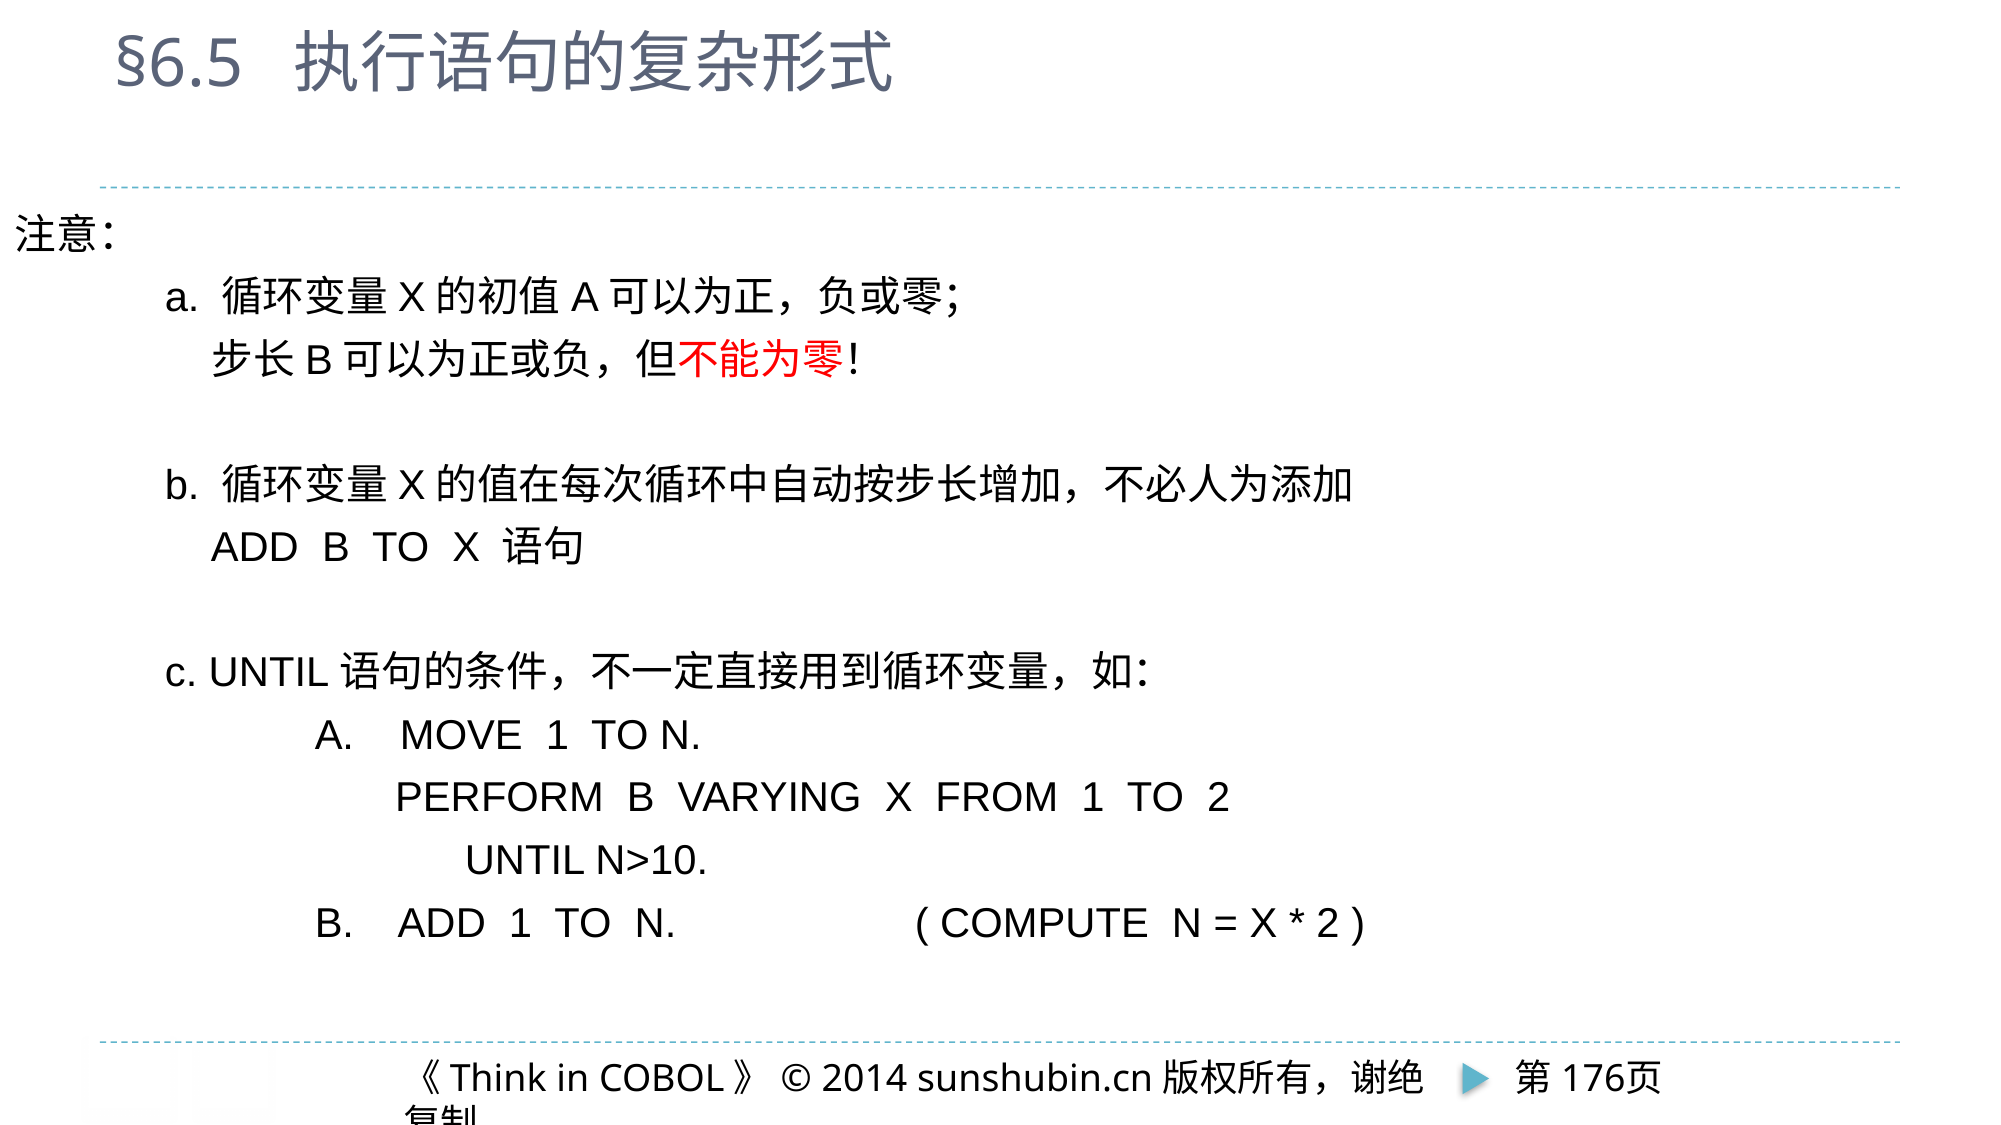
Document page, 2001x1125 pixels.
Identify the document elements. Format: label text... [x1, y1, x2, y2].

list 注意： a. 循环变量X的初值A可以为正，负或零； 步长B可以为正或负，但不能为零！ b. 循环变量X的值在每次循环中自动按步长增加，不必人为添加 ADD B TO X 语句 c. UNTIL语句的条件，不一定直接用到循环变量，如： A. MOVE 1 TO N. PERFORM B VARYING X FROM 1 TO 2 UNTIL N>10. B. ADD 1 TO N. ( COMPUTE N = X * 2 ) [0, 200, 1800, 1006]
title §6.5 执行语句的复杂形式 [99, 12, 1300, 109]
